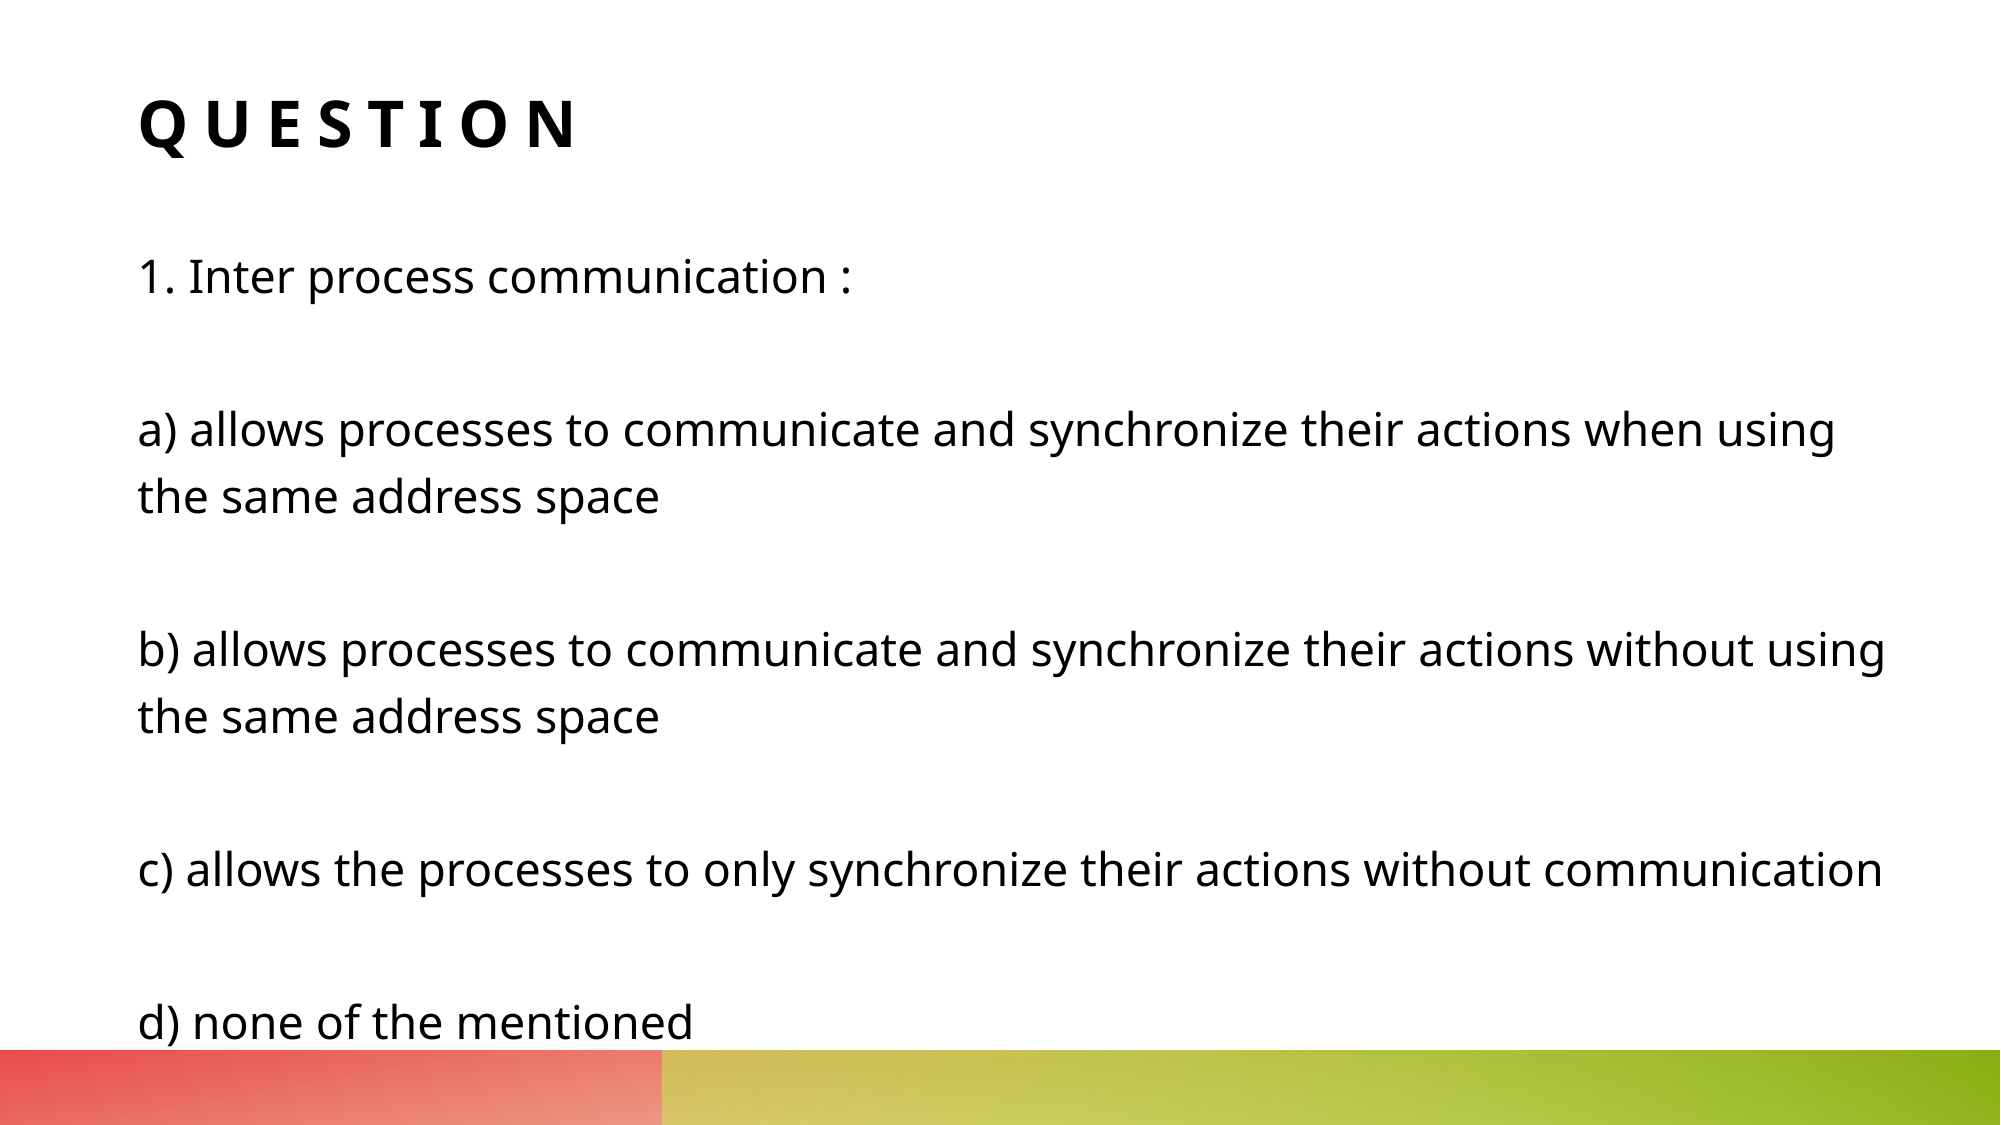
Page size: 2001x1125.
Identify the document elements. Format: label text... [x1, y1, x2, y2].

title Question [137, 83, 1818, 161]
list 1. Inter process communication : a) allows processes to communicate and synchronize their actions when using the same address space b) allows processes to communicate and synchronize their actions without using the same address space c) allows the processes to only synchronize their actions without communication d) none of the mentioned [137, 236, 1894, 1062]
